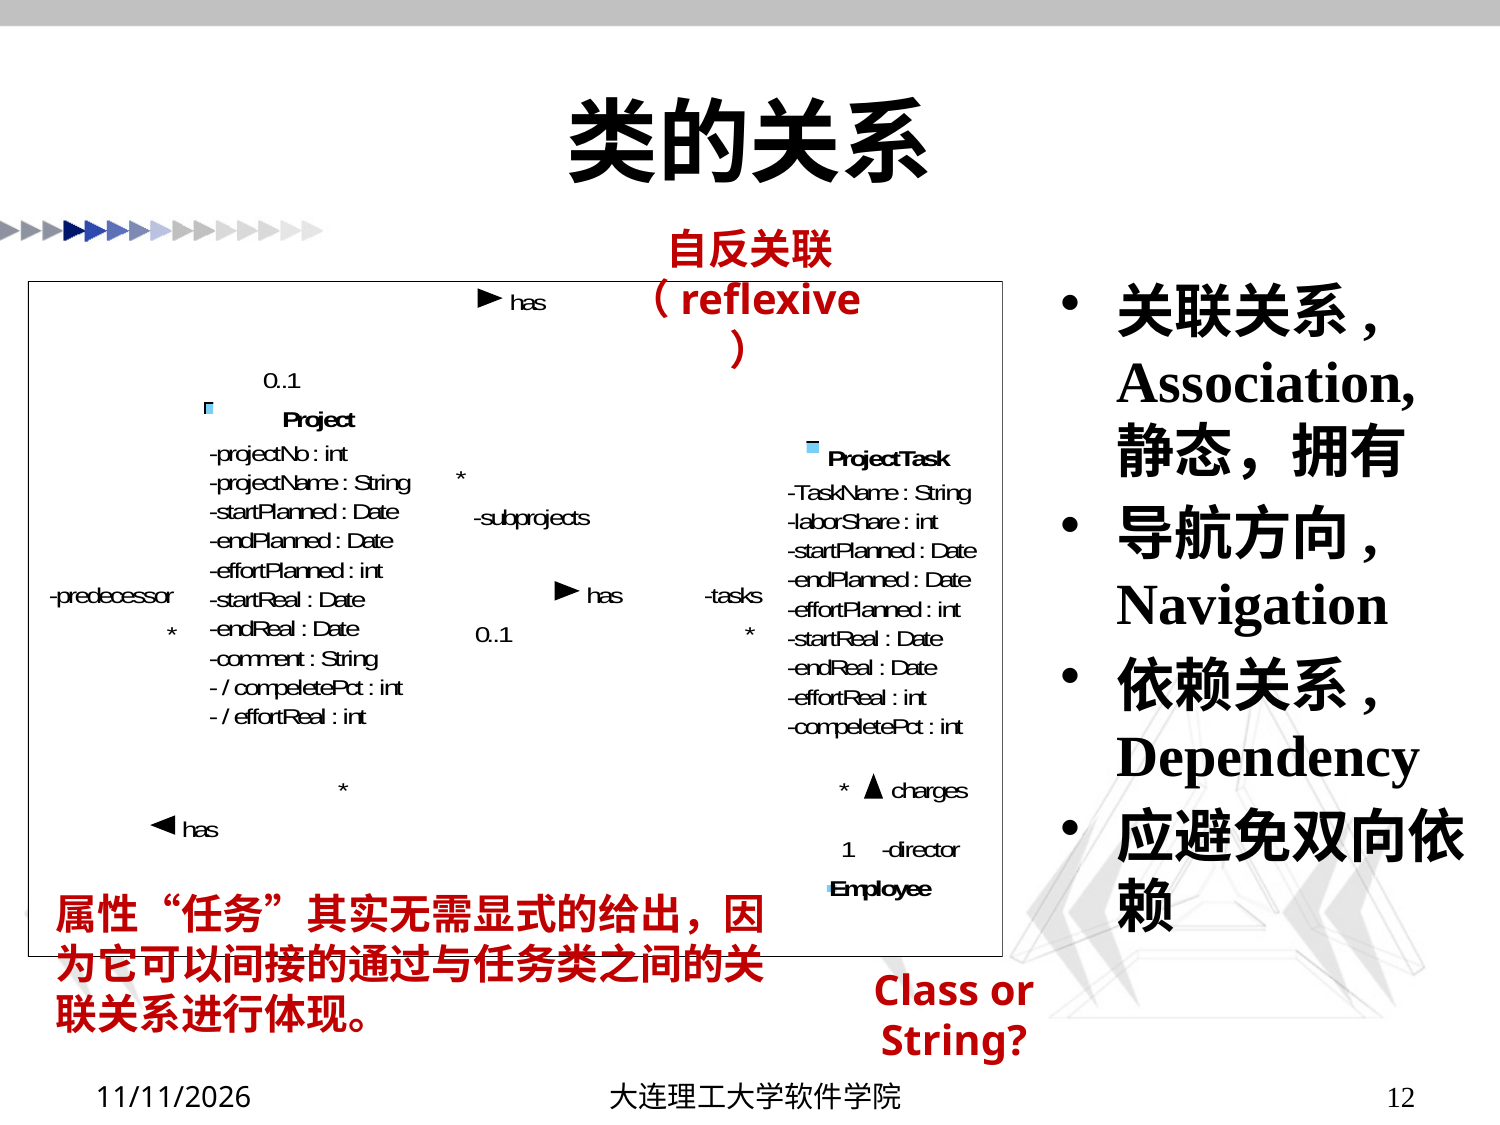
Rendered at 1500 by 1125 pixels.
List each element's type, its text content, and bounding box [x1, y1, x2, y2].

list 关联关系, Association, 静态，拥有 导航方向, Navigation 依赖关系, Dependency 应避免双向依赖 [1045, 267, 1483, 1047]
picture [0, 0, 1500, 1125]
text_box 自反关联（reflexive） [613, 215, 886, 279]
footer 大连理工大学软件学院 [517, 1070, 994, 1114]
text_box 属性“任务”其实无需显式的给出，因为它可以间接的通过与任务类之间的关联关系进行体现。 [41, 966, 792, 1045]
title 类的关系 [75, 45, 1425, 233]
slide_number 12 [1080, 1070, 1431, 1114]
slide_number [80, 1070, 431, 1114]
text_box Class or String? [818, 956, 1090, 1072]
